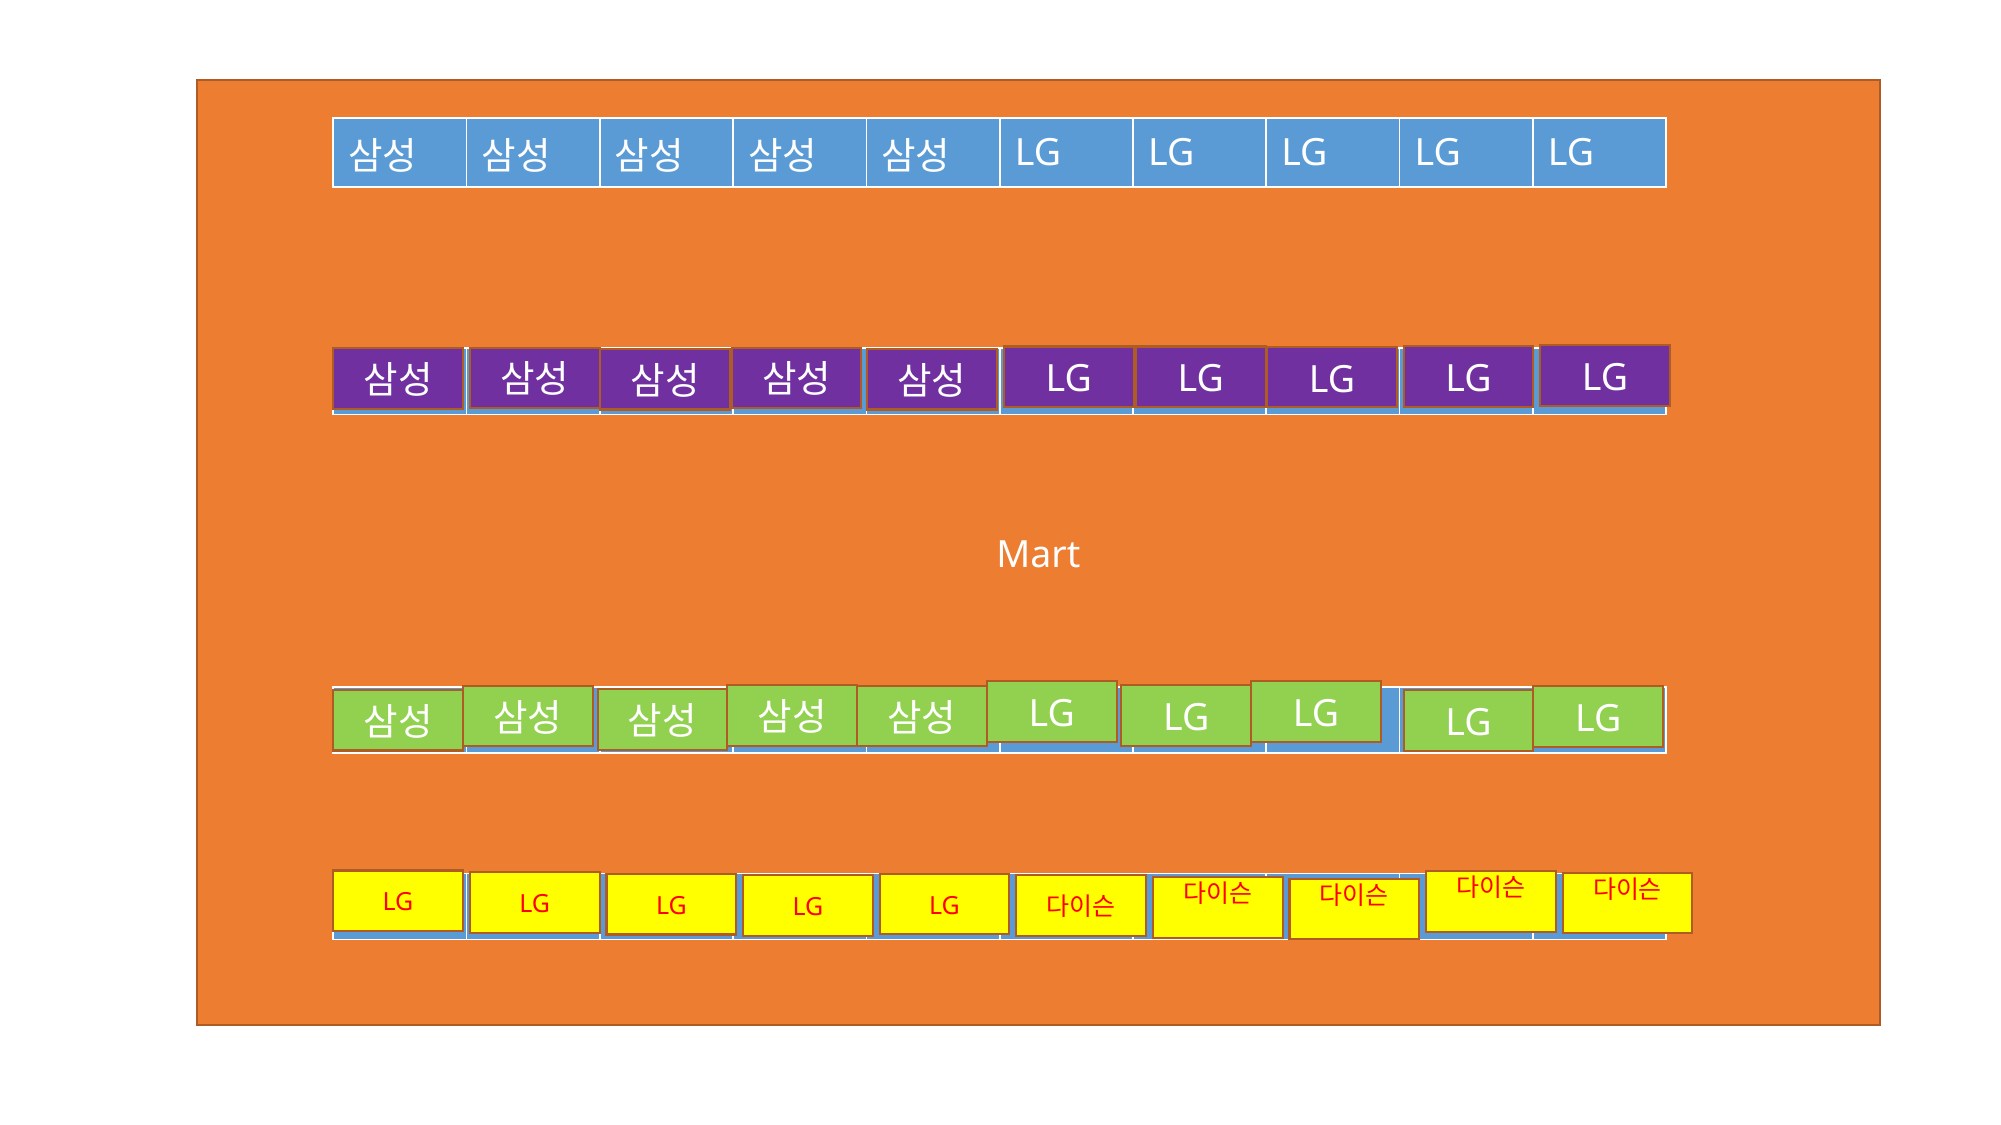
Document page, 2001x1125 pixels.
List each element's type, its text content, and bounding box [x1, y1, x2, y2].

text_box 삼성 [332, 689, 464, 752]
table_header [1001, 688, 1132, 752]
text_box LG [332, 869, 464, 932]
table_header [1267, 349, 1399, 414]
table_header [867, 743, 999, 752]
table_header [867, 349, 999, 414]
text_box 삼성 [469, 347, 601, 409]
text_box 삼성 [866, 348, 998, 411]
text_box LG [605, 873, 737, 936]
text_box 다이슨 [1288, 878, 1420, 940]
table_header 삼성 [601, 119, 732, 186]
table_header 삼성 [734, 119, 866, 186]
table_header [1534, 349, 1665, 414]
text_box LG [879, 873, 1010, 935]
text_box 삼성 [462, 685, 594, 747]
table_header [734, 874, 866, 939]
table_header LG [1534, 119, 1665, 186]
table_header LG [1134, 119, 1265, 186]
table_header [467, 874, 599, 939]
table_header [601, 747, 732, 752]
table_header [1134, 874, 1265, 939]
text_box LG [1120, 684, 1252, 747]
text_box Mart [196, 79, 1881, 1026]
table_header LG [1001, 119, 1132, 186]
text_box LG [742, 874, 874, 937]
text_box 삼성 [332, 347, 464, 410]
text_box LG [1403, 689, 1534, 752]
table_header [1267, 688, 1399, 752]
table_header [1267, 874, 1399, 939]
table_header [1534, 874, 1665, 939]
table_header LG [1400, 119, 1532, 186]
text_box 다이슨 [1152, 876, 1284, 939]
table_header [1400, 874, 1532, 939]
text_box LG [1403, 345, 1534, 408]
table_header [601, 874, 732, 939]
text_box LG [1266, 346, 1398, 408]
text_box 다이슨 [1015, 874, 1147, 937]
text_box 삼성 [731, 347, 862, 409]
text_box LG [1250, 680, 1382, 743]
table_header [1134, 408, 1265, 414]
text_box LG [1532, 685, 1664, 748]
text_box LG [469, 871, 601, 934]
table_header 삼성 [334, 119, 466, 186]
text_box LG [1003, 345, 1135, 408]
text_box LG [986, 680, 1118, 743]
table_header [334, 349, 466, 414]
table_header 삼성 [867, 119, 999, 186]
table_header [734, 747, 866, 752]
table_header [1400, 688, 1532, 752]
table_header [1134, 743, 1265, 752]
text_box 다이슨 [1562, 872, 1693, 934]
table_header [467, 688, 599, 752]
text_box LG [1135, 345, 1267, 408]
table_header [1001, 349, 1132, 414]
text_box 다이슨 [1425, 870, 1557, 933]
table_header [601, 409, 732, 414]
text_box 삼성 [856, 685, 988, 747]
table_header [1001, 874, 1132, 939]
table_header [467, 349, 599, 414]
text_box 삼성 [599, 348, 731, 411]
table_header [334, 874, 466, 939]
table_header [1400, 349, 1532, 414]
table_header [1534, 688, 1665, 752]
table_header 삼성 [467, 119, 599, 186]
text_box 삼성 [726, 684, 858, 747]
table_header [867, 874, 999, 939]
text_box LG [1539, 344, 1671, 407]
table_header [734, 349, 866, 414]
table_header LG [1267, 119, 1399, 186]
text_box 삼성 [597, 688, 728, 751]
